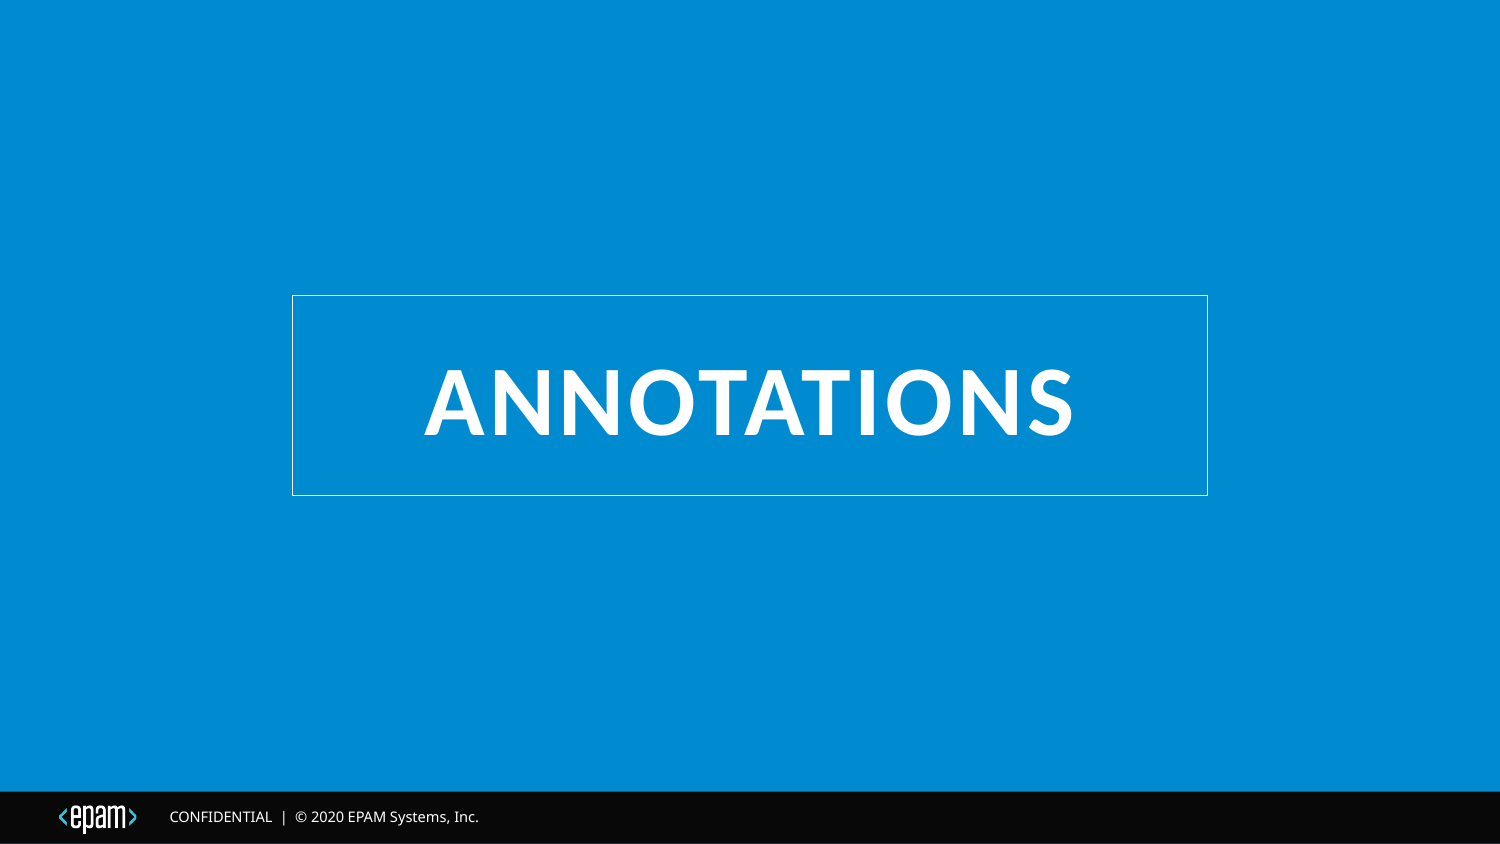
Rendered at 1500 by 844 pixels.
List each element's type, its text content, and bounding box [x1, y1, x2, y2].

title ANNOTATIONS [292, 295, 1208, 496]
